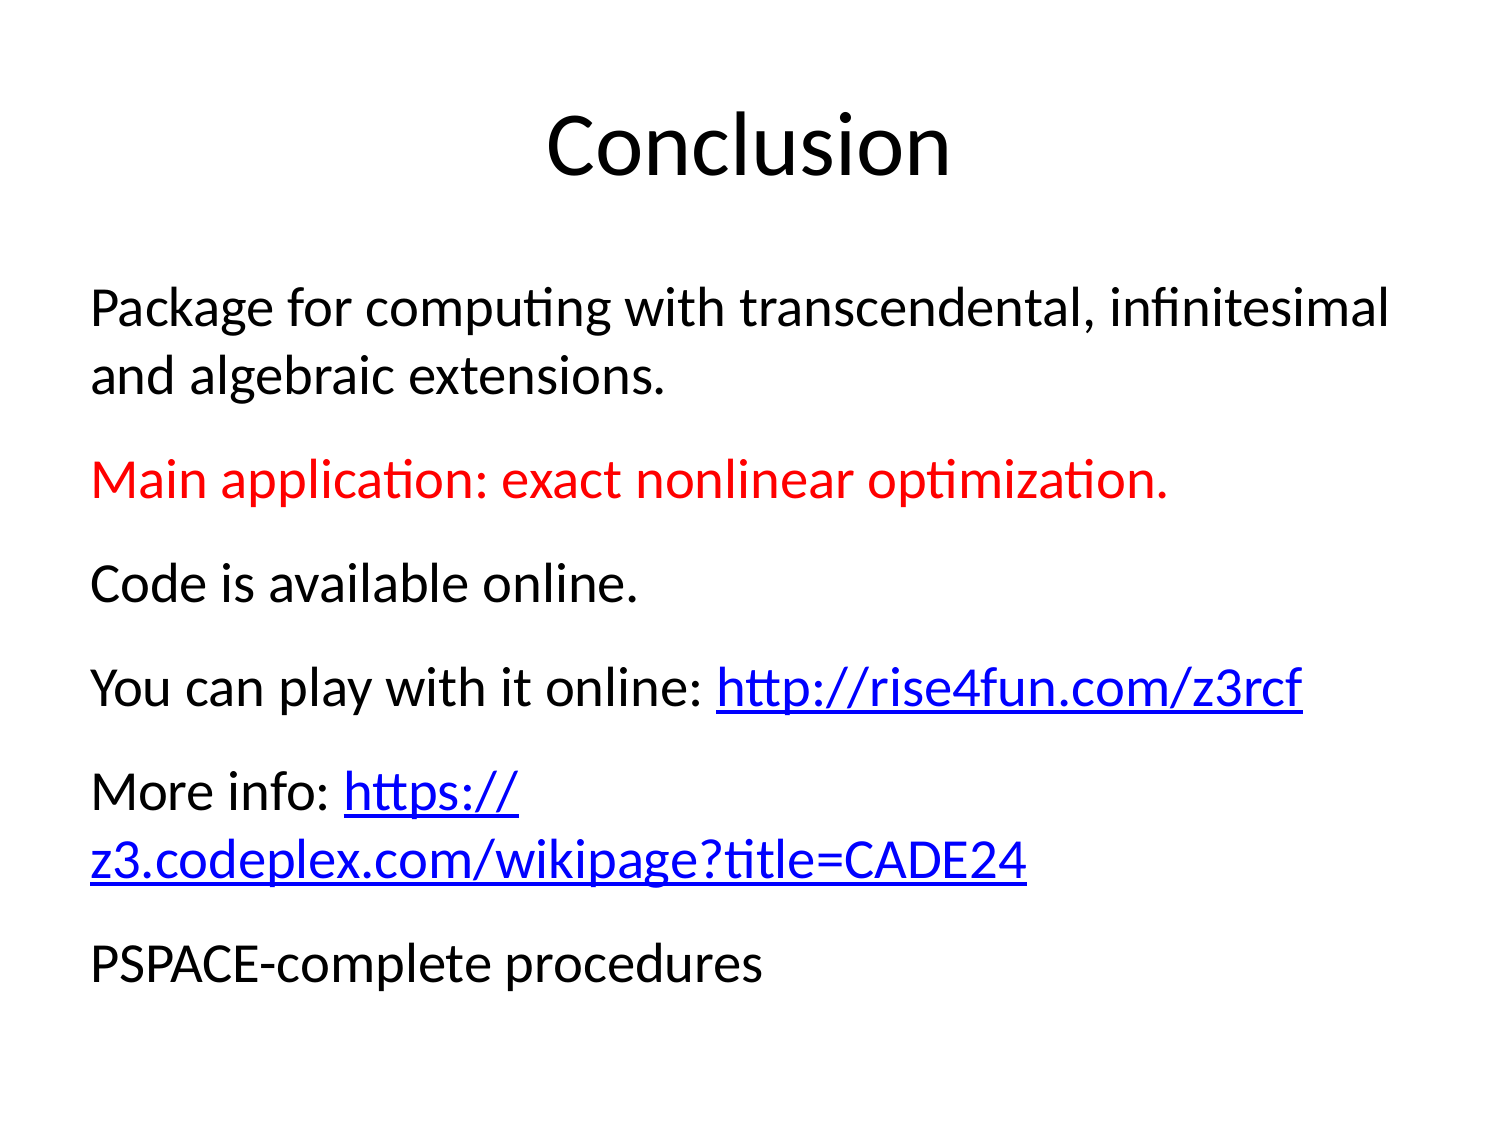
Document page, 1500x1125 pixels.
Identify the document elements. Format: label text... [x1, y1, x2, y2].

list Package for computing with transcendental, infinitesimal and algebraic extensions. Main application: exact nonlinear optimization. Code is available online. You can play with it online: http://rise4fun.com/z3rcf More info: https://z3.codeplex.com/wikipage?title=CADE24 PSPACE-complete procedures [75, 262, 1425, 1005]
title Conclusion [75, 45, 1425, 233]
